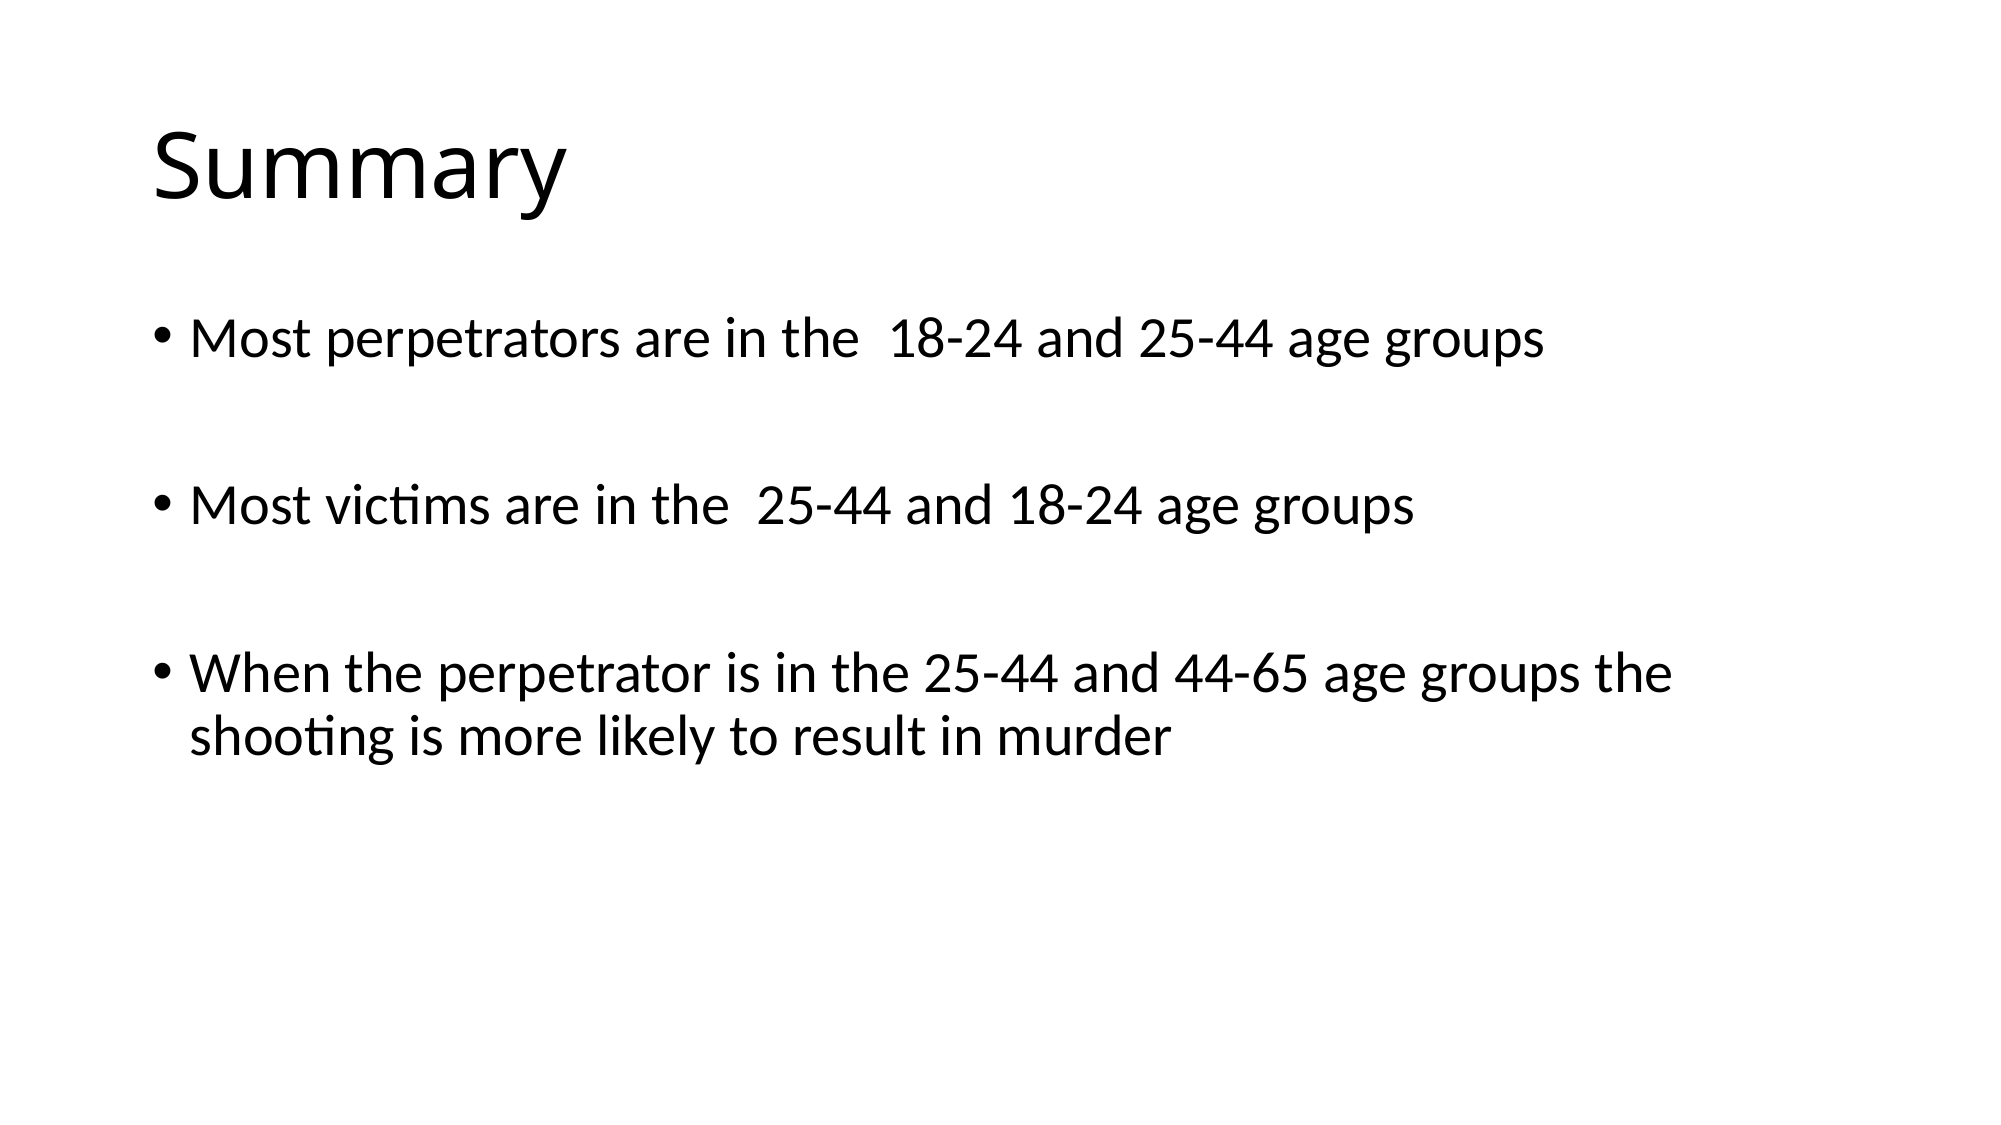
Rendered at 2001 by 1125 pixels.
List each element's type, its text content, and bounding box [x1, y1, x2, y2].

list Most perpetrators are in the 18-24 and 25-44 age groups Most victims are in the 25-44 and 18-24 age groups When the perpetrator is in the 25-44 and 44-65 age groups the shooting is more likely to result in murder [137, 299, 1863, 1014]
title Summary [137, 59, 1863, 278]
